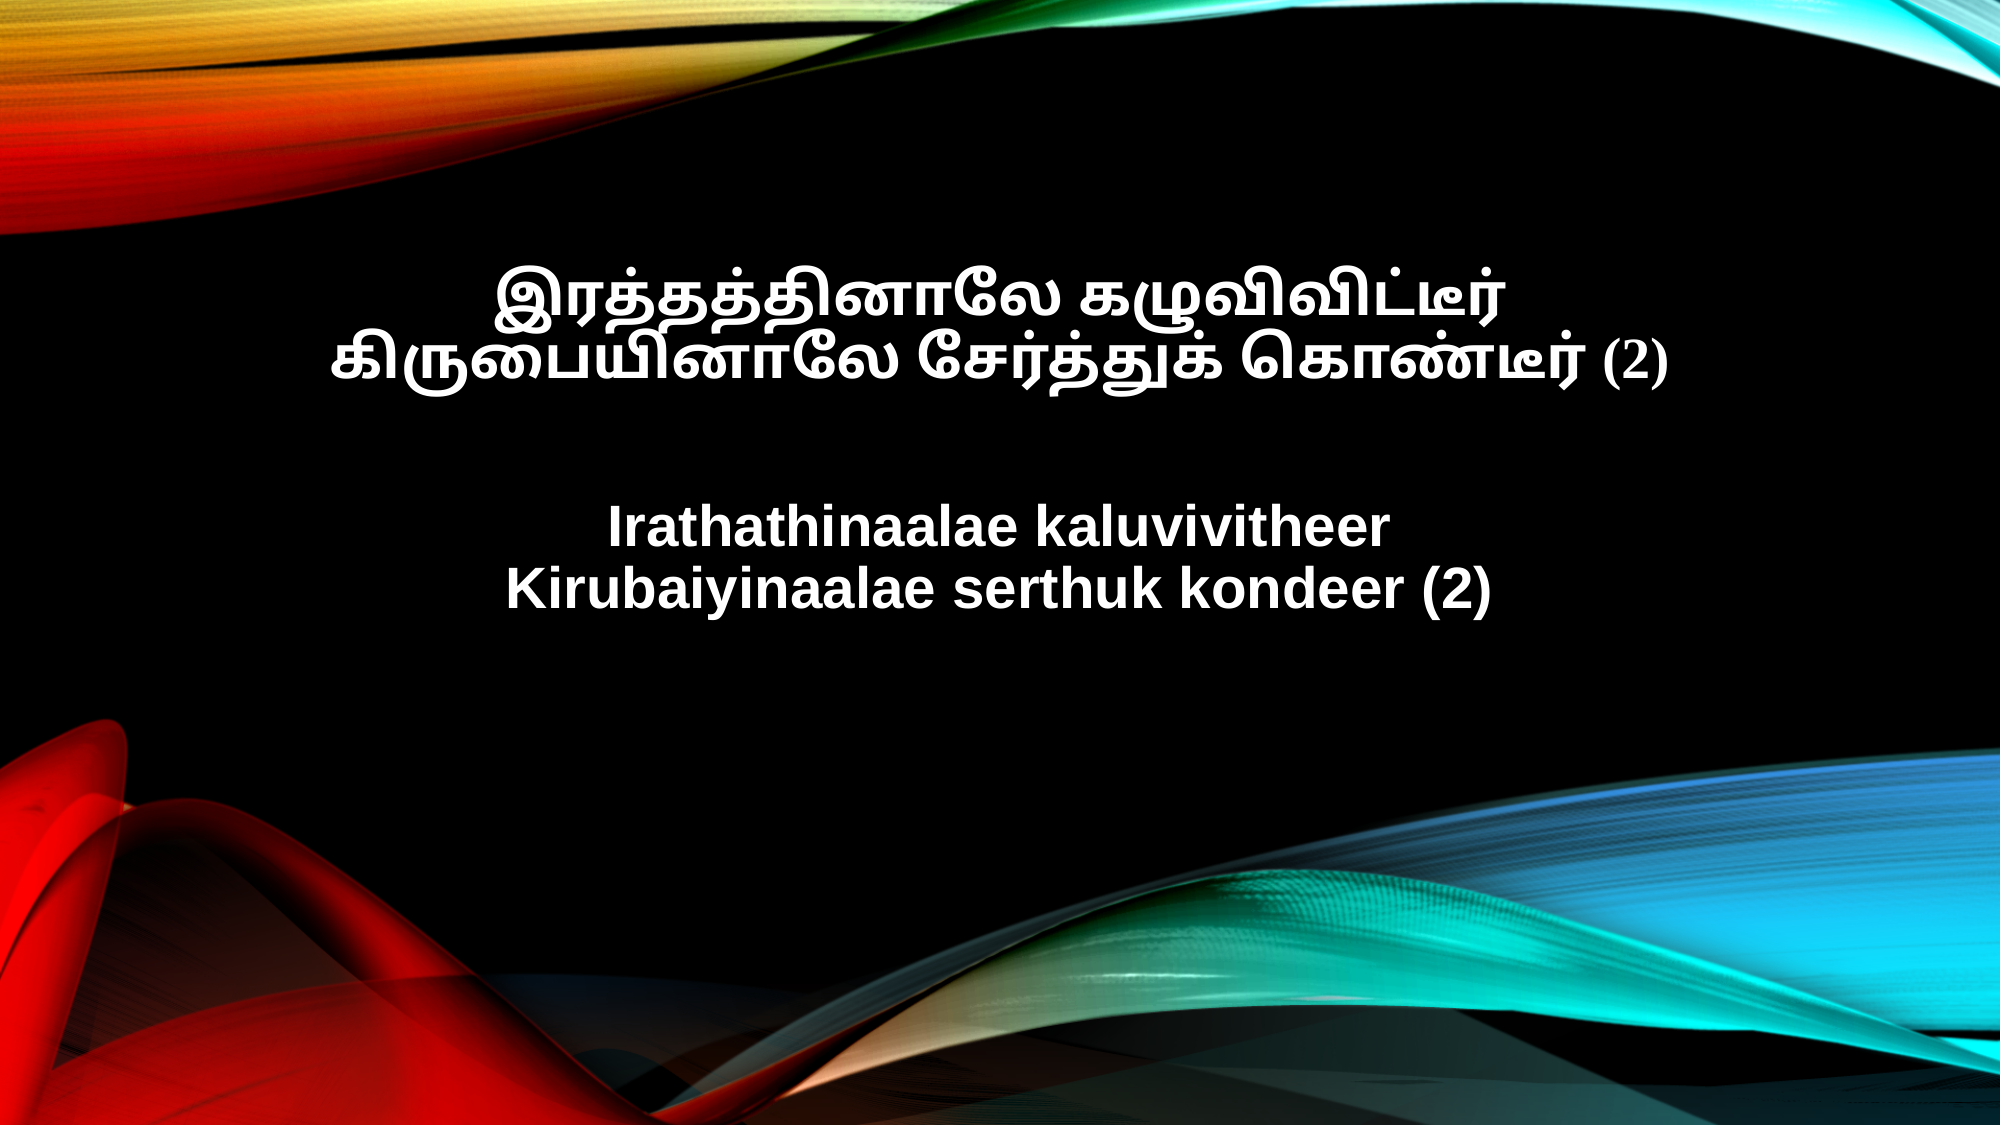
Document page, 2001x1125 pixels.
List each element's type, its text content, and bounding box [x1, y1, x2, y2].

subtitle இரத்தத்தினாலே கழுவிவிட்டீர் கிருபையினாலே சேர்த்துக் கொண்டீர் (2) Irathathinaalae kaluvivitheer Kirubaiyinaalae serthuk kondeer (2) [0, 0, 2000, 1125]
